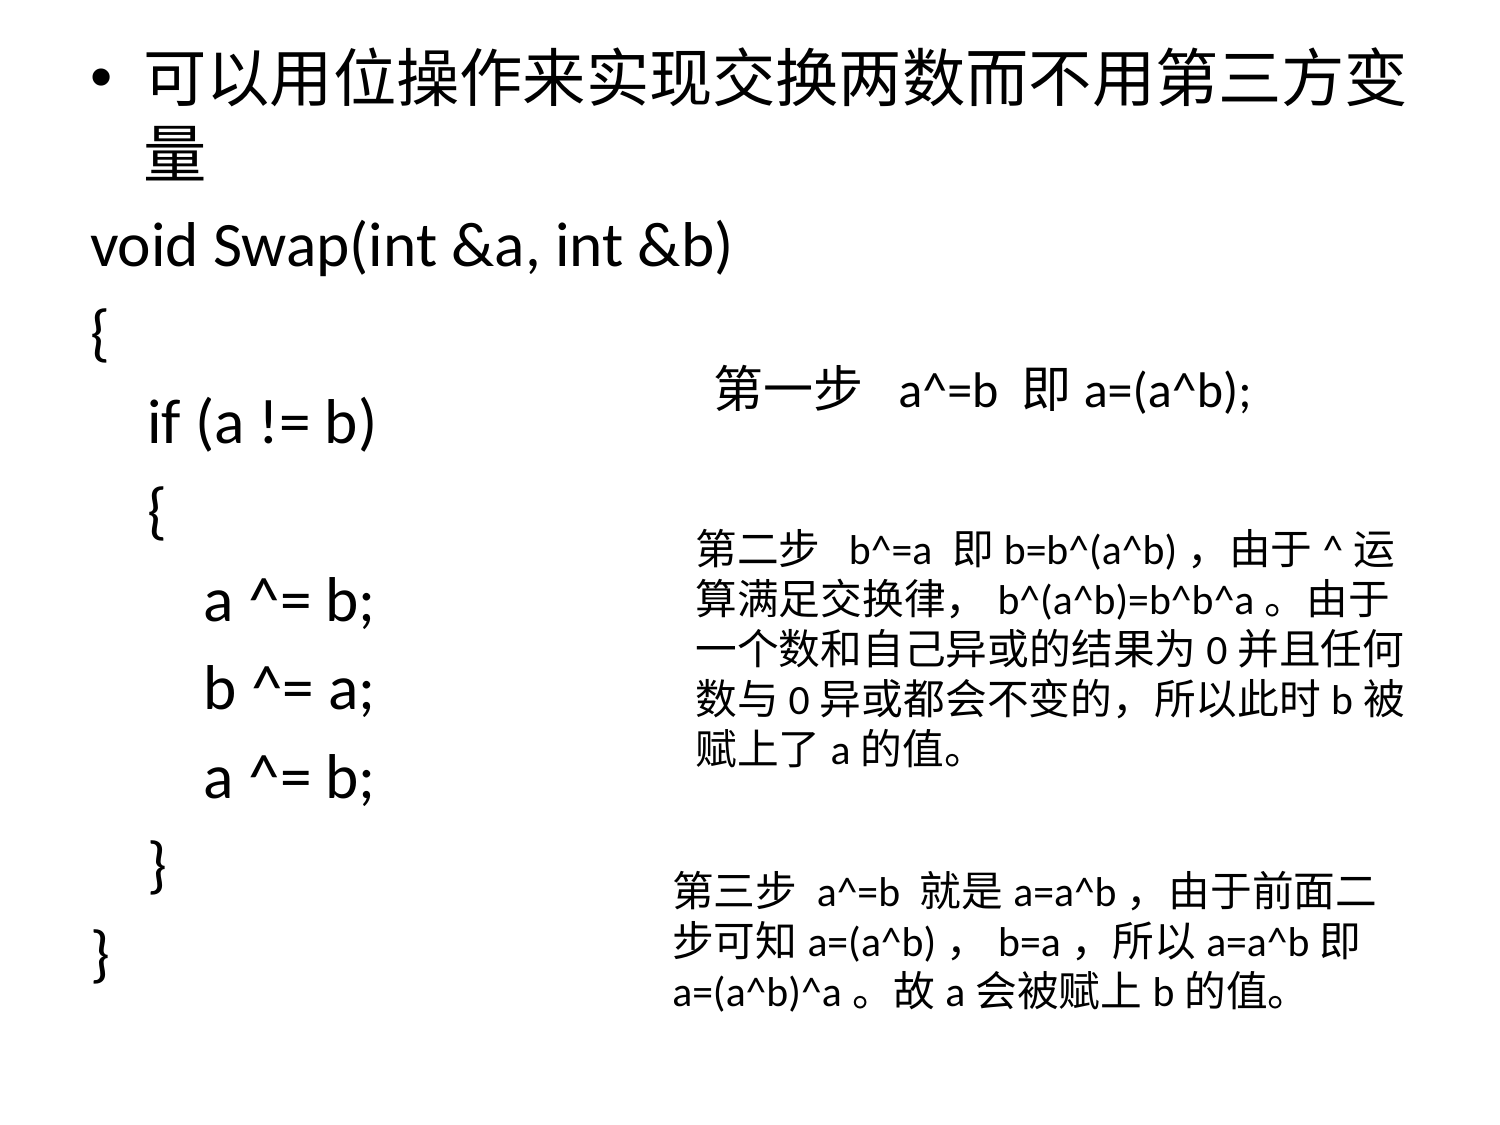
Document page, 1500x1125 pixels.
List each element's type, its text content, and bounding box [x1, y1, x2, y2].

text_box 第三步 a^=b 就是a=a^b，由于前面二步可知a=(a^b)，b=a，所以a=a^b即a=(a^b)^a。故a会被赋上b的值。 [657, 857, 1408, 1023]
list 可以用位操作来实现交换两数而不用第三方变量 void Swap(int &a, int &b) { if (a != b) { a ^= b; b ^= a; a ^= b; } } [75, 30, 1425, 1005]
text_box 第二步 b^=a 即b=b^(a^b)，由于^运算满足交换律，b^(a^b)=b^b^a。由于一个数和自己异或的结果为0并且任何数与0异或都会不变的，所以此时b被赋上了a的值。 [680, 515, 1431, 781]
text_box 第一步 a^=b 即a=(a^b); [699, 349, 1267, 425]
